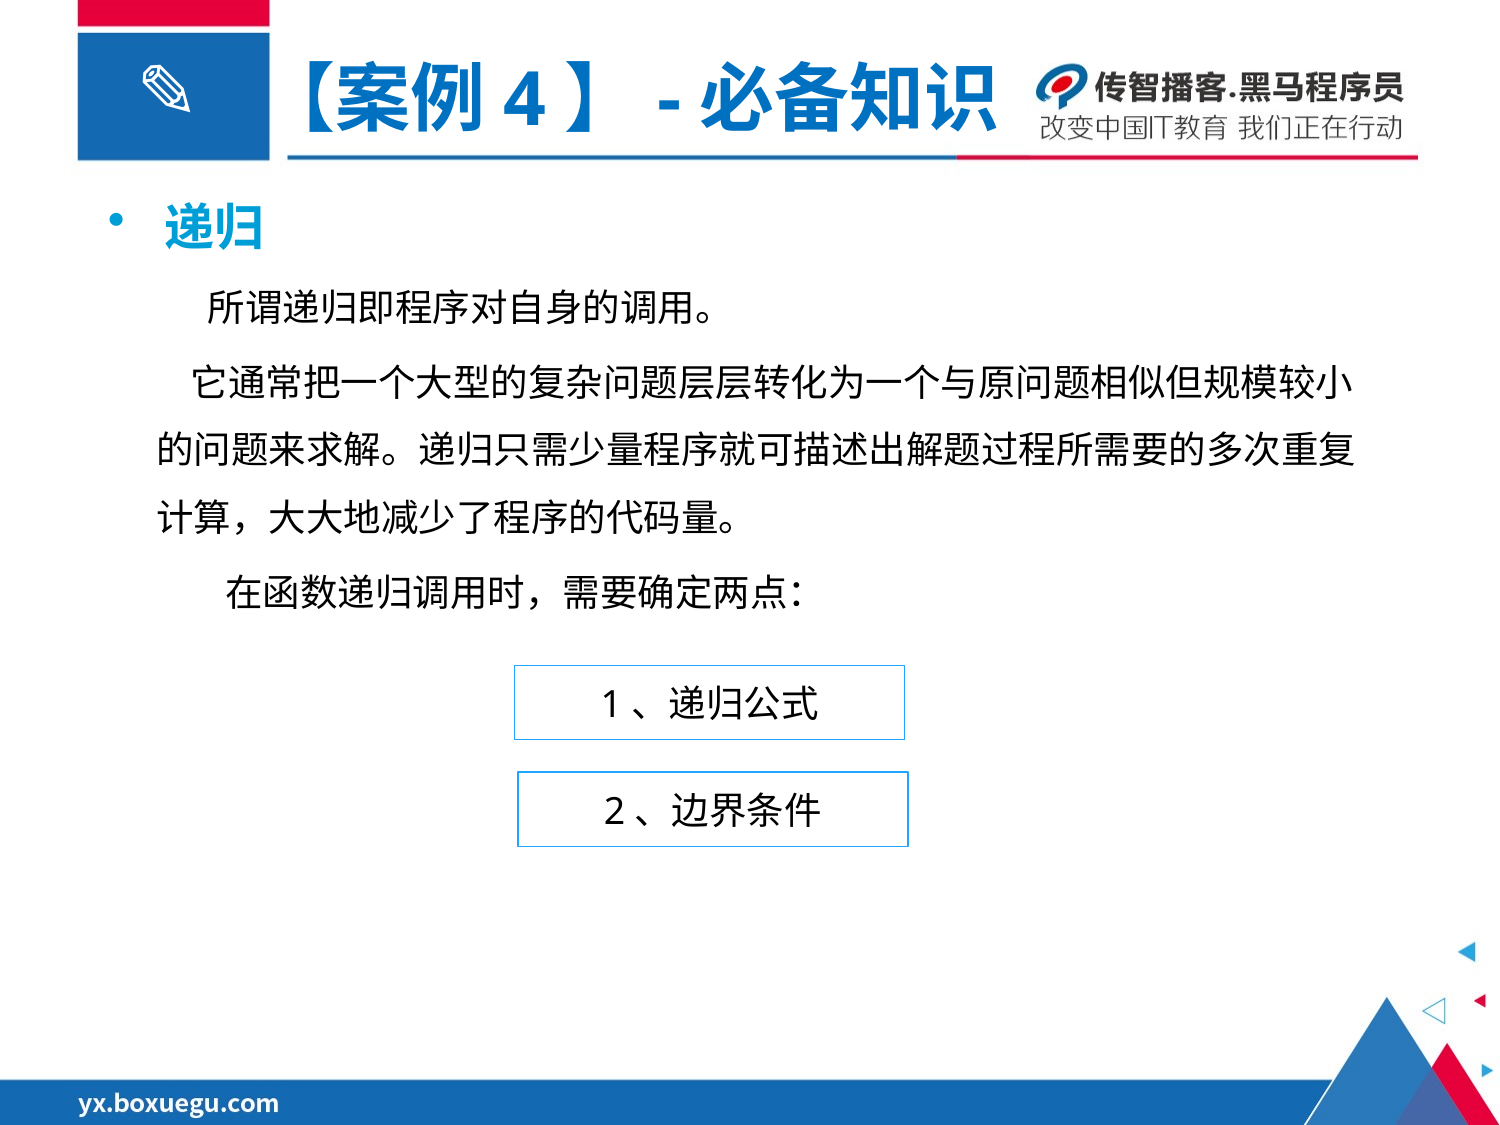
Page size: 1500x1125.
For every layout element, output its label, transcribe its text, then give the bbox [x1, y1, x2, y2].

text_box 2、边界条件 [517, 772, 908, 847]
text_box 【案例4】-必备知识 [245, 32, 1091, 158]
text_box 1、递归公式 [514, 665, 905, 740]
picture [0, 0, 1500, 1125]
text_box 递归 [93, 157, 280, 263]
text_box 所谓递归即程序对自身的调用。 它通常把一个大型的复杂问题层层转化为一个与原问题相似但规模较小的问题来求解。递归只需少量程序就可描述出解题过程所需要的多次重复计算，大大地减少了程序的代码量。 在函数递归调用时，需要确定两点： [141, 253, 1390, 622]
